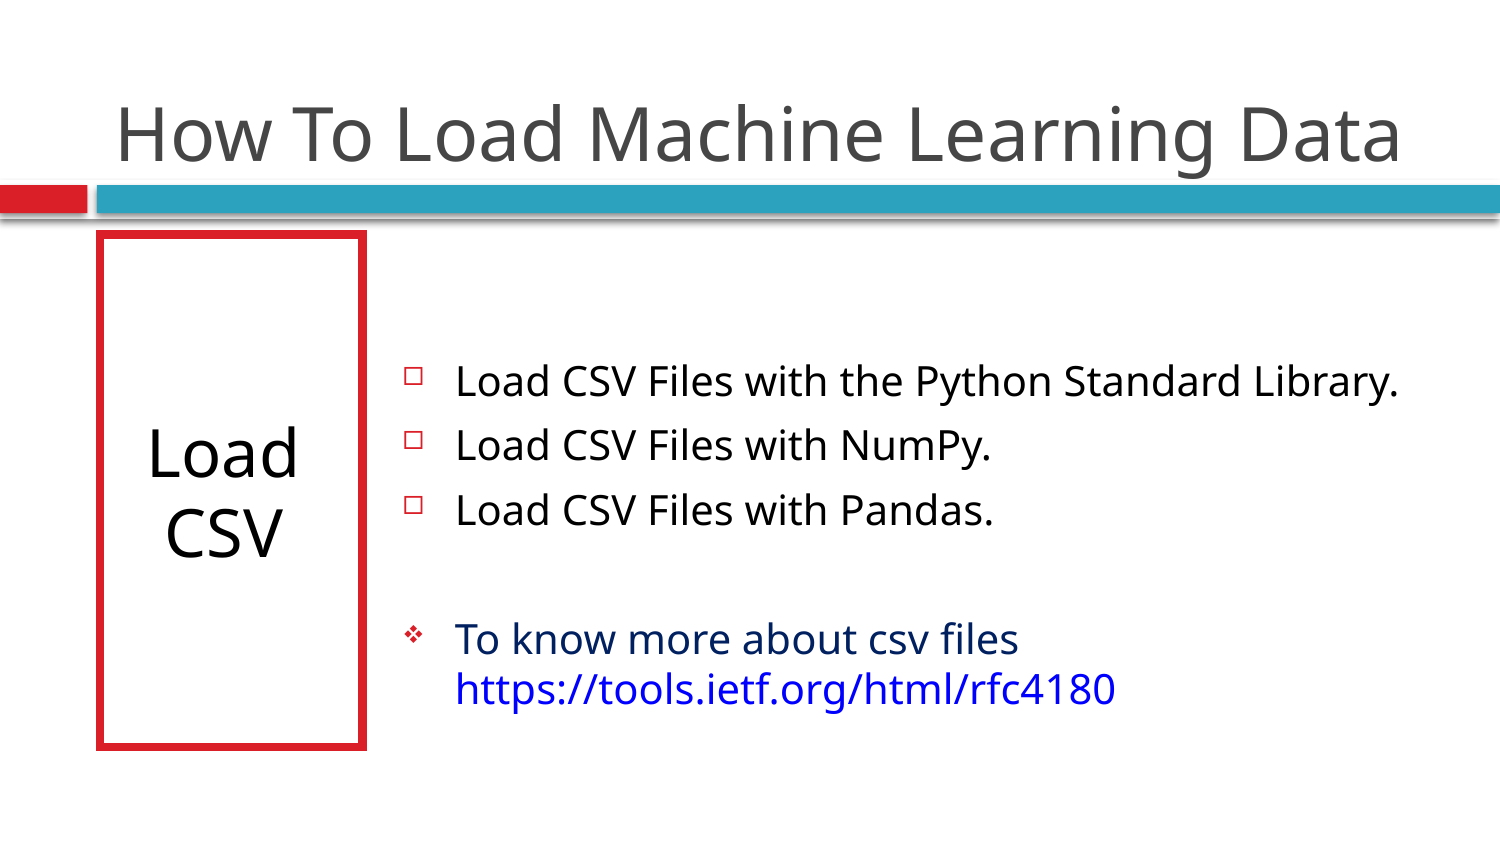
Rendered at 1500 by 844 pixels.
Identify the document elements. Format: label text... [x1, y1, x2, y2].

list Load CSV Files with the Python Standard Library. Load CSV Files with NumPy. Load CSV Files with Pandas. To know more about csv files https://tools.ietf.org/html/rfc4180 [387, 346, 1438, 844]
list Load CSV [96, 230, 367, 751]
title How To Load Machine Learning Data [99, 19, 1438, 185]
